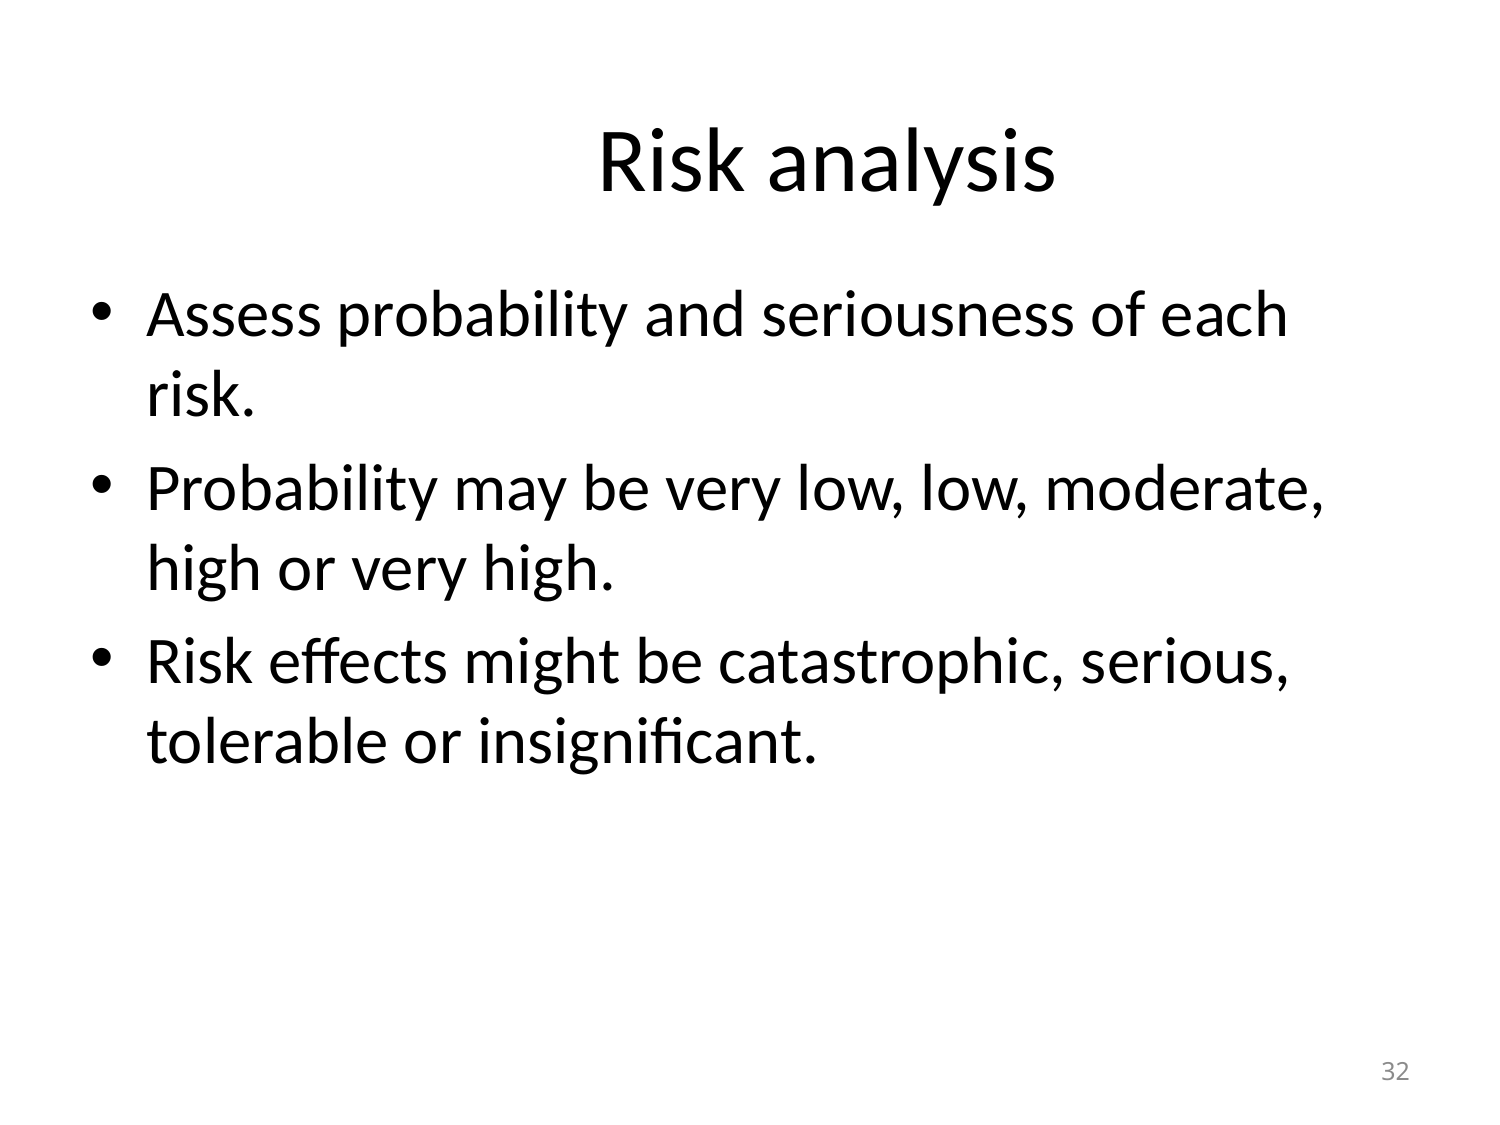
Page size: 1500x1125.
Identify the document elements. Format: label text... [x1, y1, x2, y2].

slide_number 32 [1074, 1042, 1425, 1103]
list Assess probability and seriousness of each risk. Probability may be very low, low, moderate, high or very high. Risk effects might be catastrophic, serious, tolerable or insignificant. [75, 262, 1425, 1005]
title Risk analysis [188, 34, 1468, 275]
